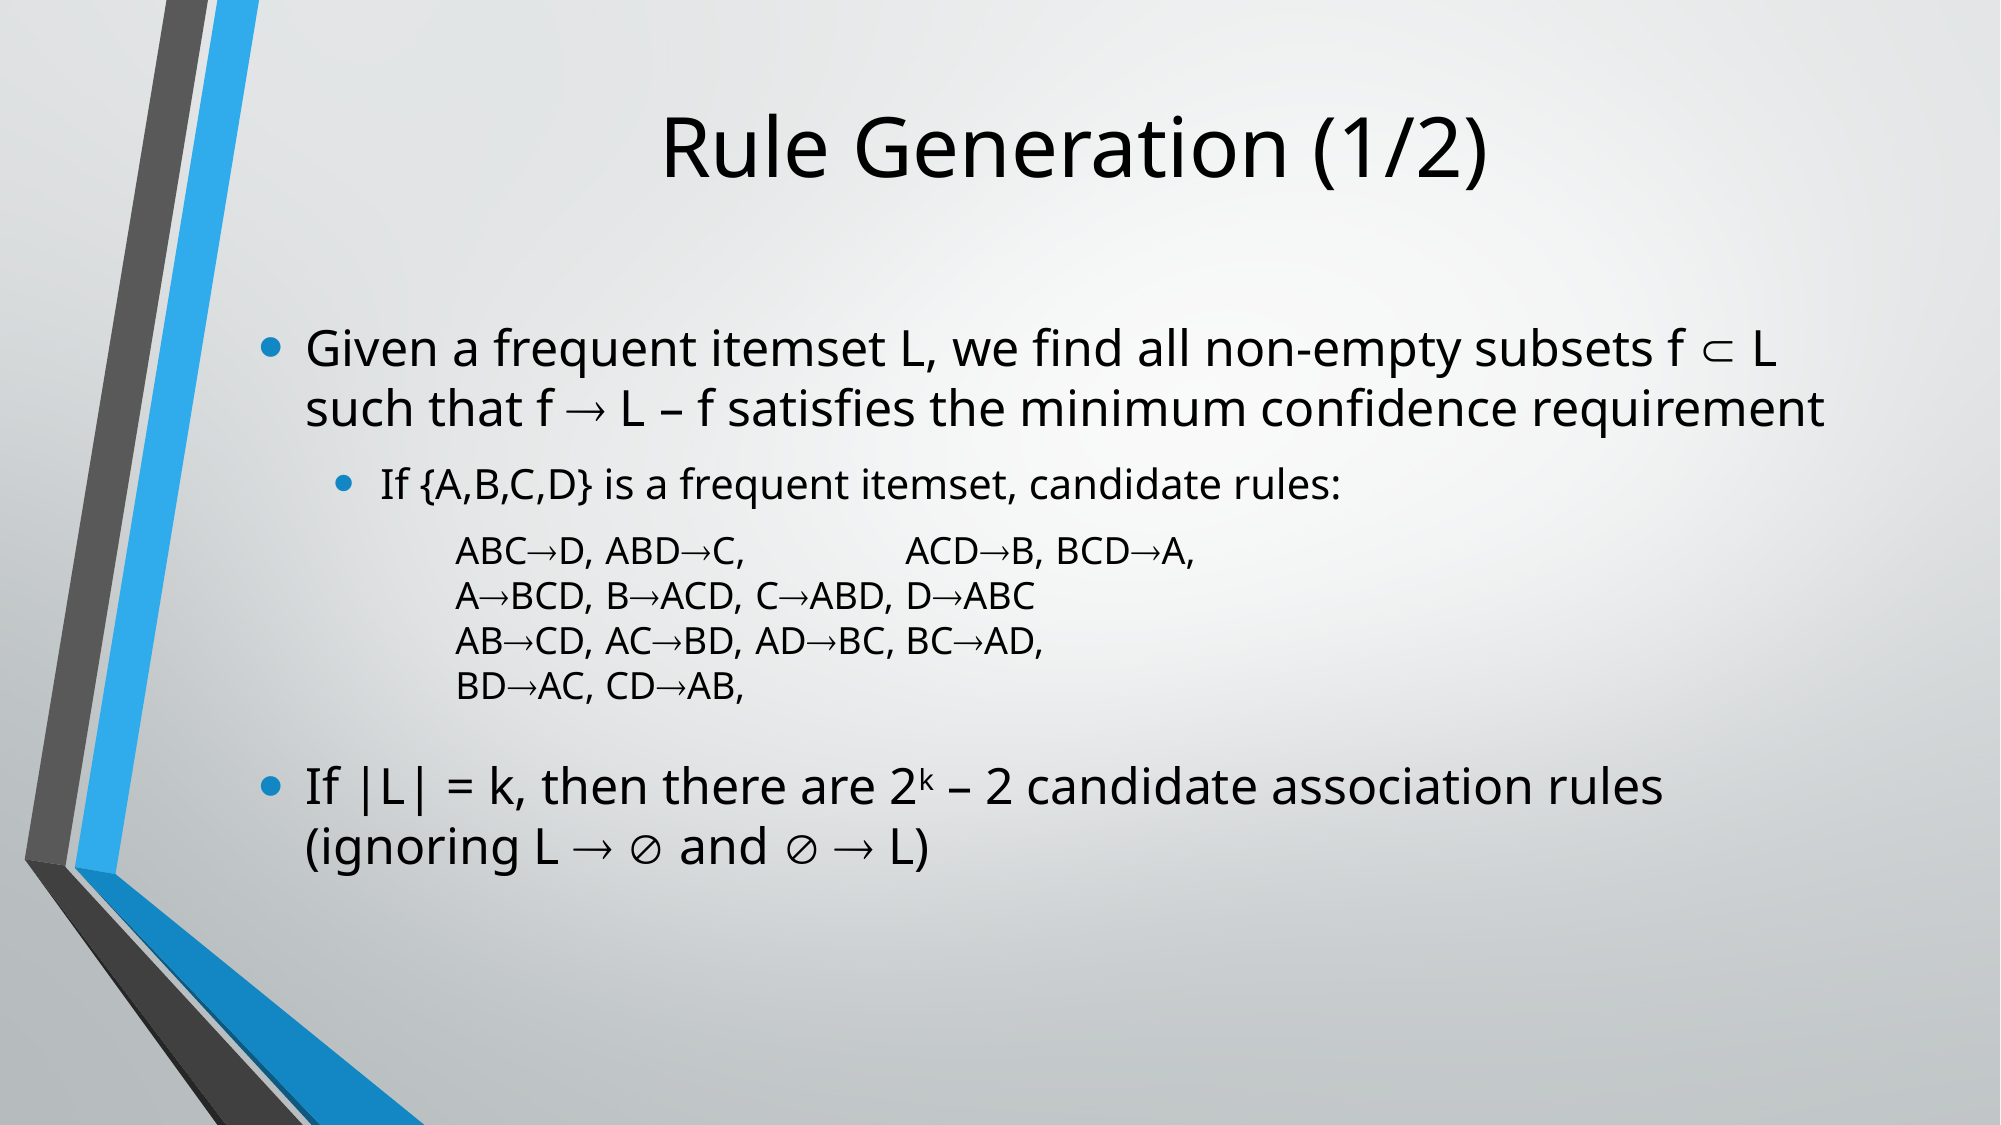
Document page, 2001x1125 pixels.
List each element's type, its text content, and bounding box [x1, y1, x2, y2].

list Given a frequent itemset L, we find all non-empty subsets f  L such that f  L – f satisfies the minimum confidence requirement If {A,B,C,D} is a frequent itemset, candidate rules: ABCD, ABDC, ACDB, BCDA, ABCD, BACD, CABD, DABC ABCD, ACBD, ADBC, BCAD, BDAC, CDAB, If |L| = k, then there are 2k – 2 candidate association rules (ignoring L   and   L) [243, 271, 1887, 1003]
title Rule Generation (1/2) [252, 0, 1896, 288]
